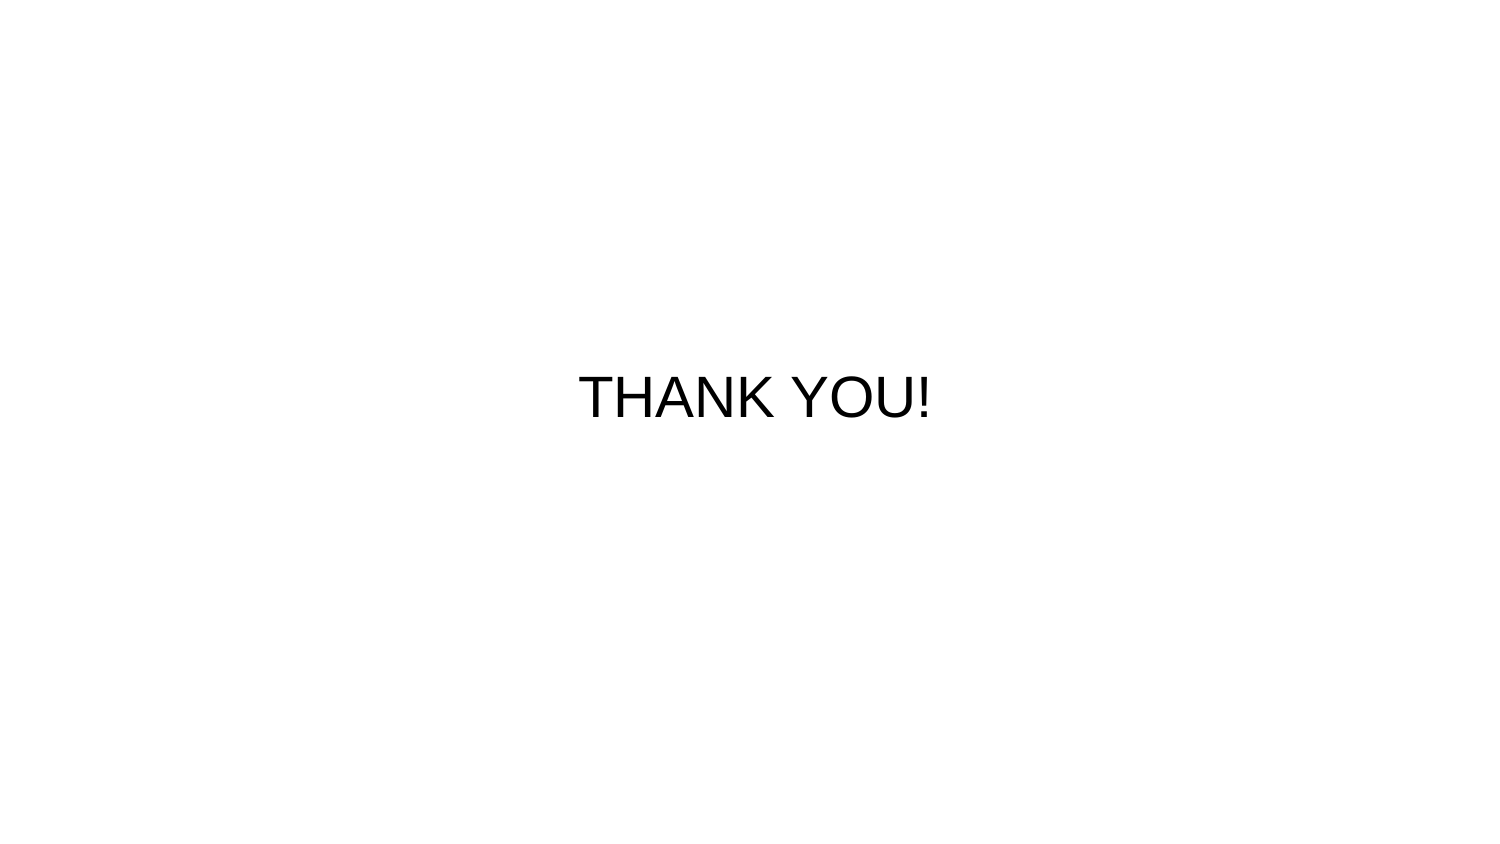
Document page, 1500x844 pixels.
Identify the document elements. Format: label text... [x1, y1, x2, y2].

title THANK YOU! [563, 344, 978, 439]
